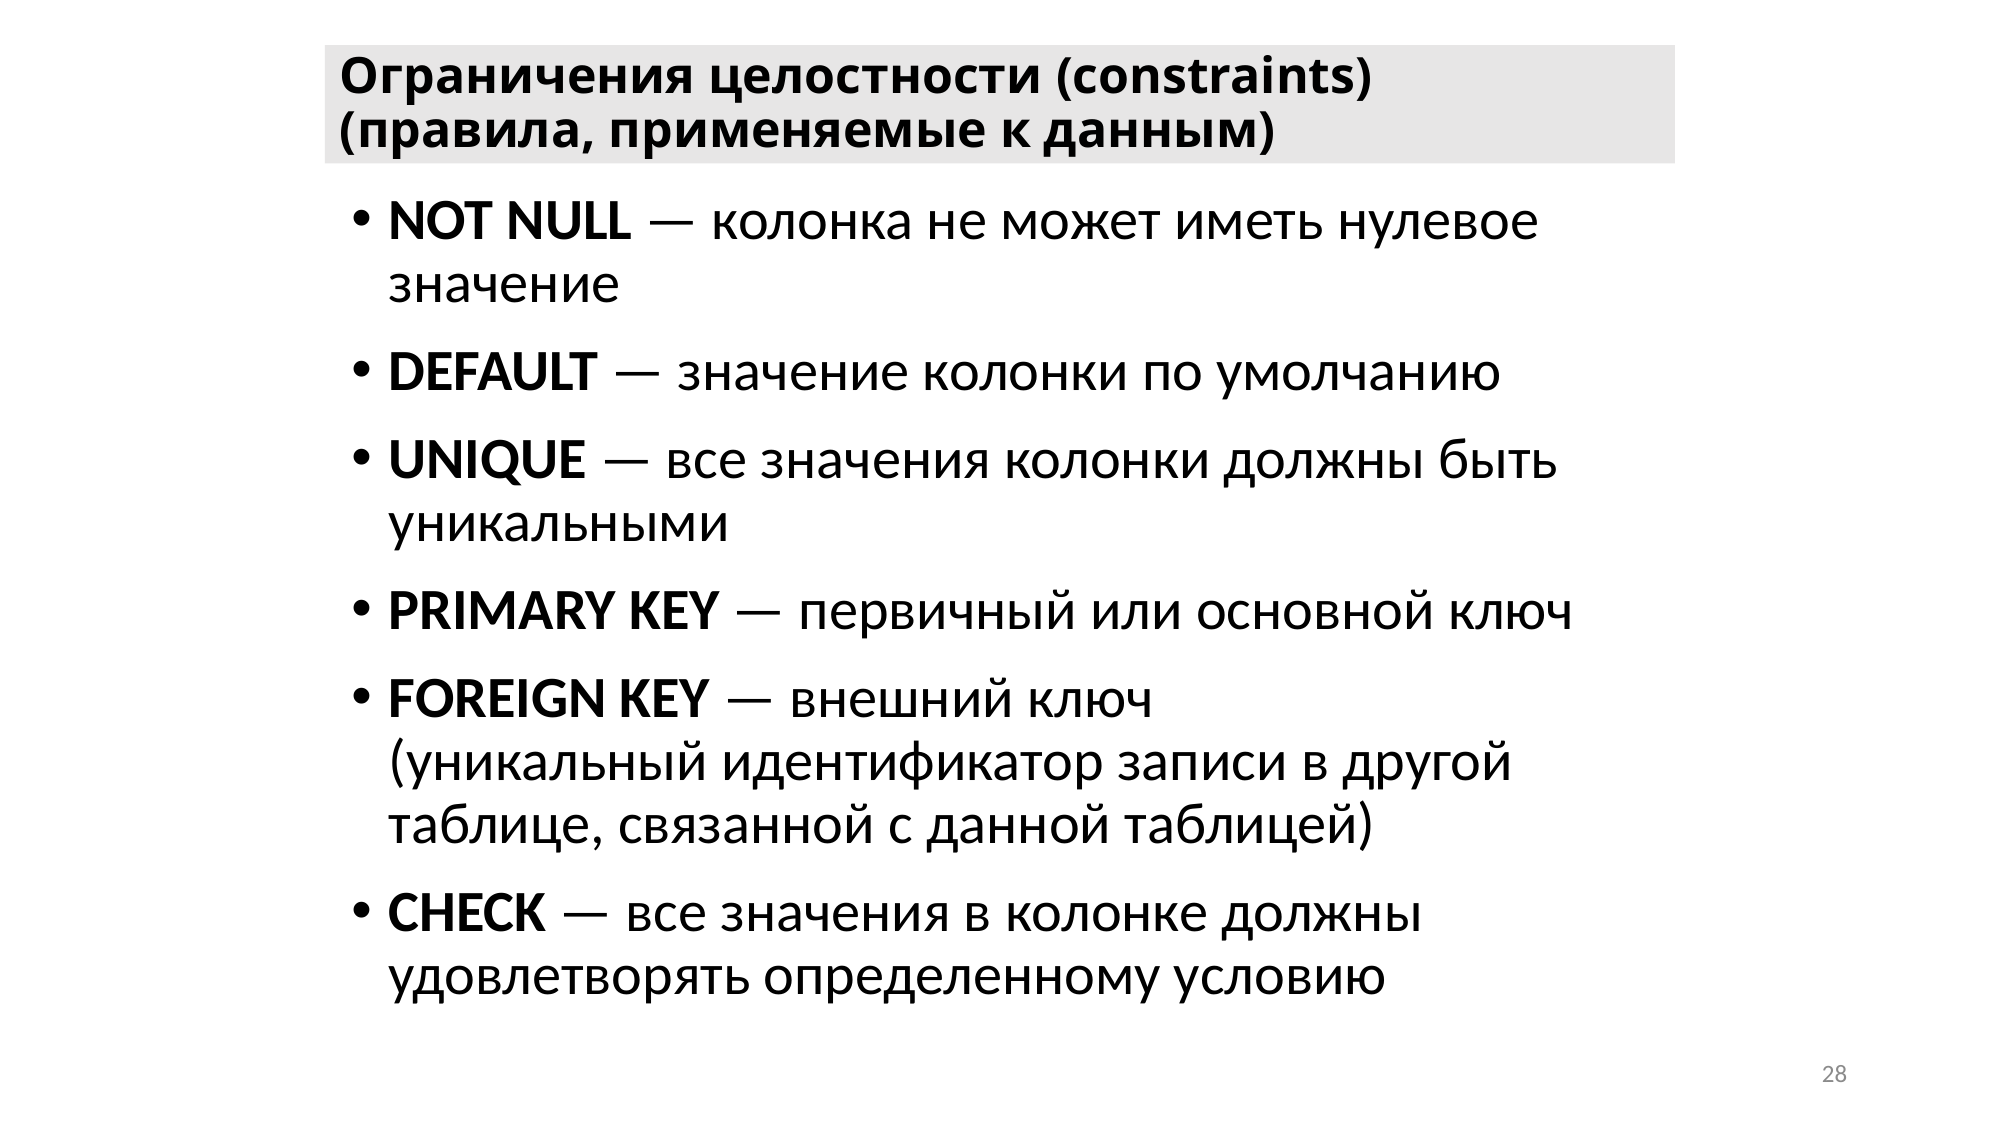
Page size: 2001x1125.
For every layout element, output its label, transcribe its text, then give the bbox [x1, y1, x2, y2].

list NOT NULL — колонка не может иметь нулевое значение DEFAULT — значение колонки по умолчанию UNIQUE — все значения колонки должны быть уникальными PRIMARY KEY — первичный или основной ключ FOREIGN KEY — внешний ключ (уникальный идентификатор записи в другой таблице, связанной с данной таблицей) CHECK — все значения в колонке должны удовлетворять определенному условию [320, 182, 1671, 1106]
title Ограничения целостности (constraints) (правила, применяемые к данным) [324, 45, 1675, 164]
slide_number 28 [1671, 1042, 1863, 1103]
